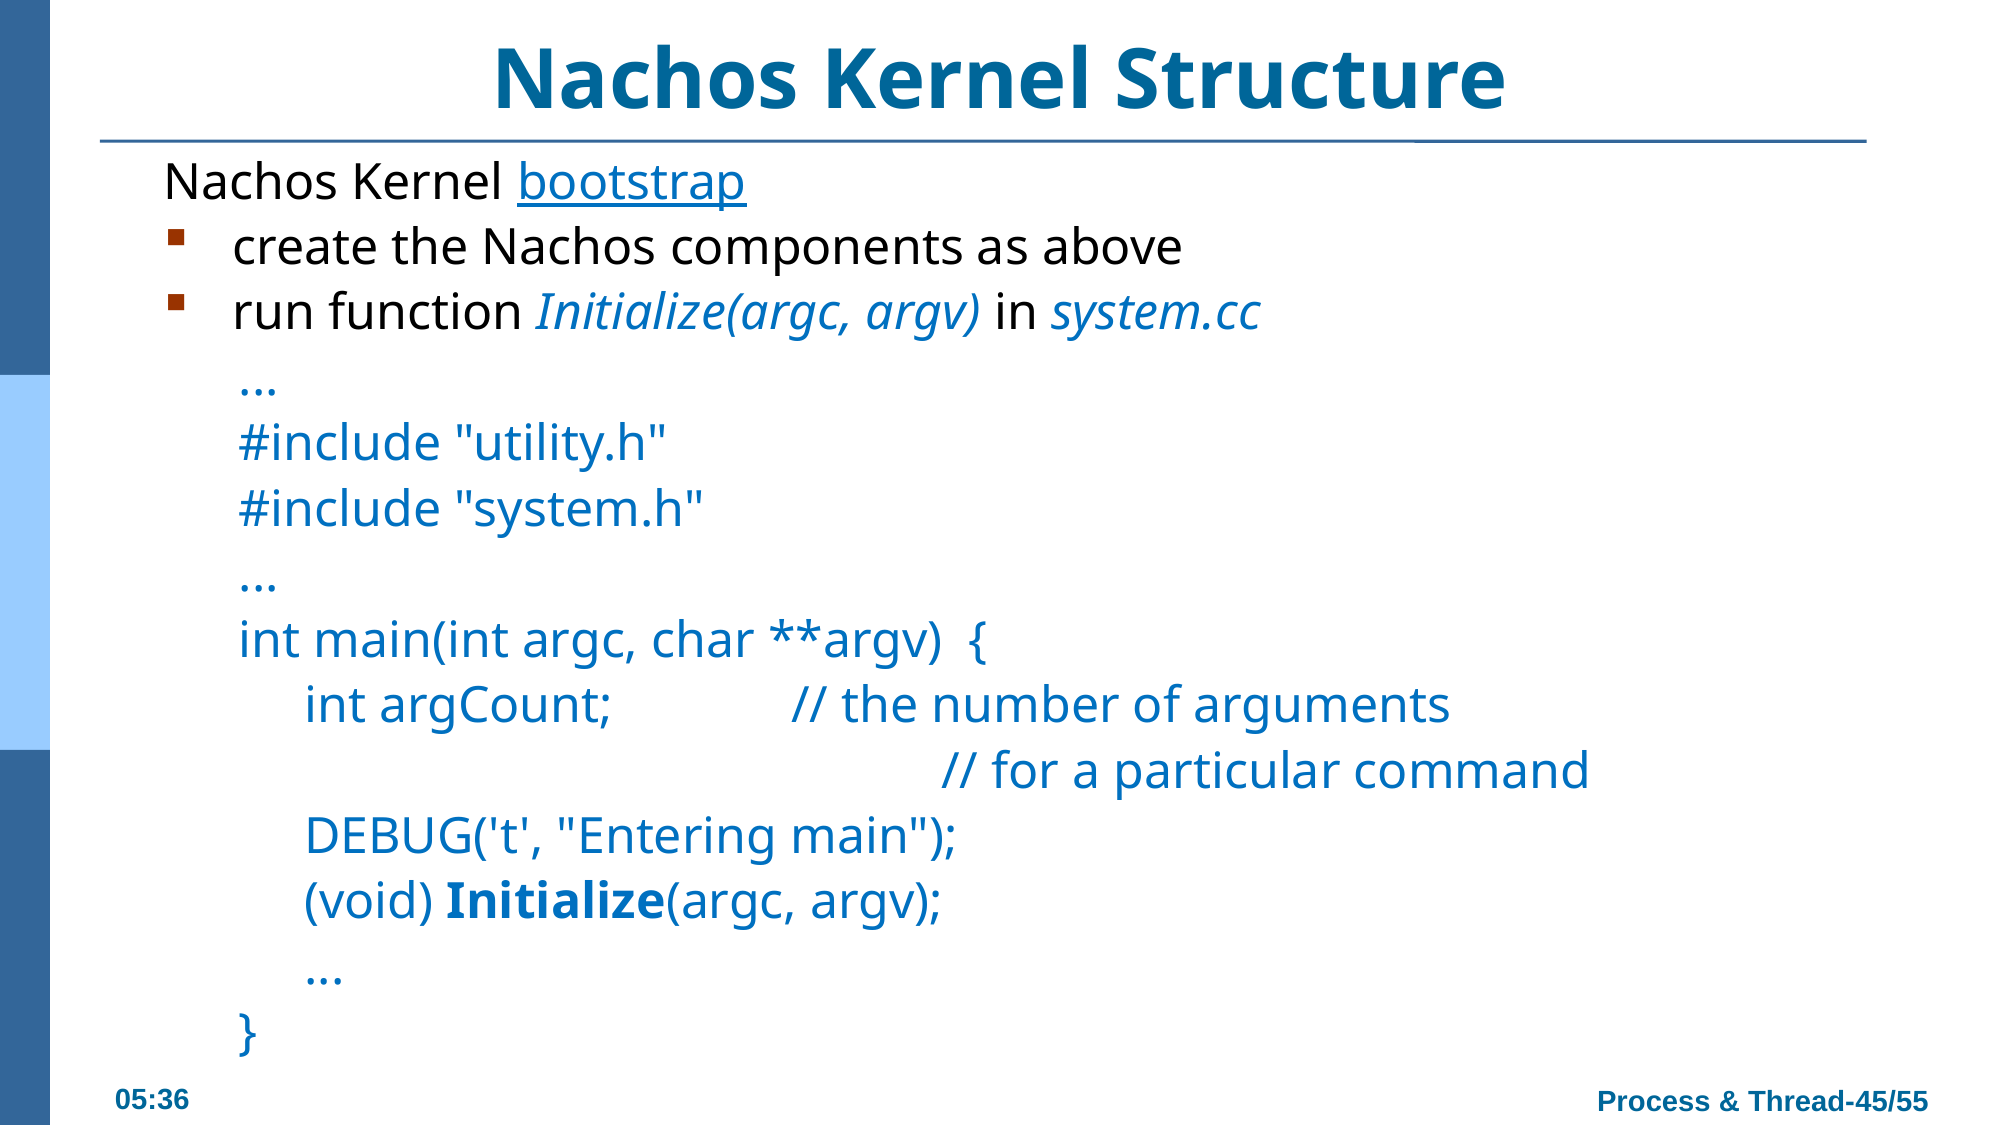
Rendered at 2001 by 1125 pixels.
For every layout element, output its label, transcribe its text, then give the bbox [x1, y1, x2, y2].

list Nachos Kernel bootstrap create the Nachos components as above run function Initialize(argc, argv) in system.cc ... #include "utility.h" #include "system.h" ... int main(int argc, char **argv) { int argCount; // the number of arguments // for a particular command DEBUG('t', "Entering main"); (void) Initialize(argc, argv); ... } [148, 153, 1900, 913]
title Nachos Kernel Structure [99, 38, 1900, 133]
